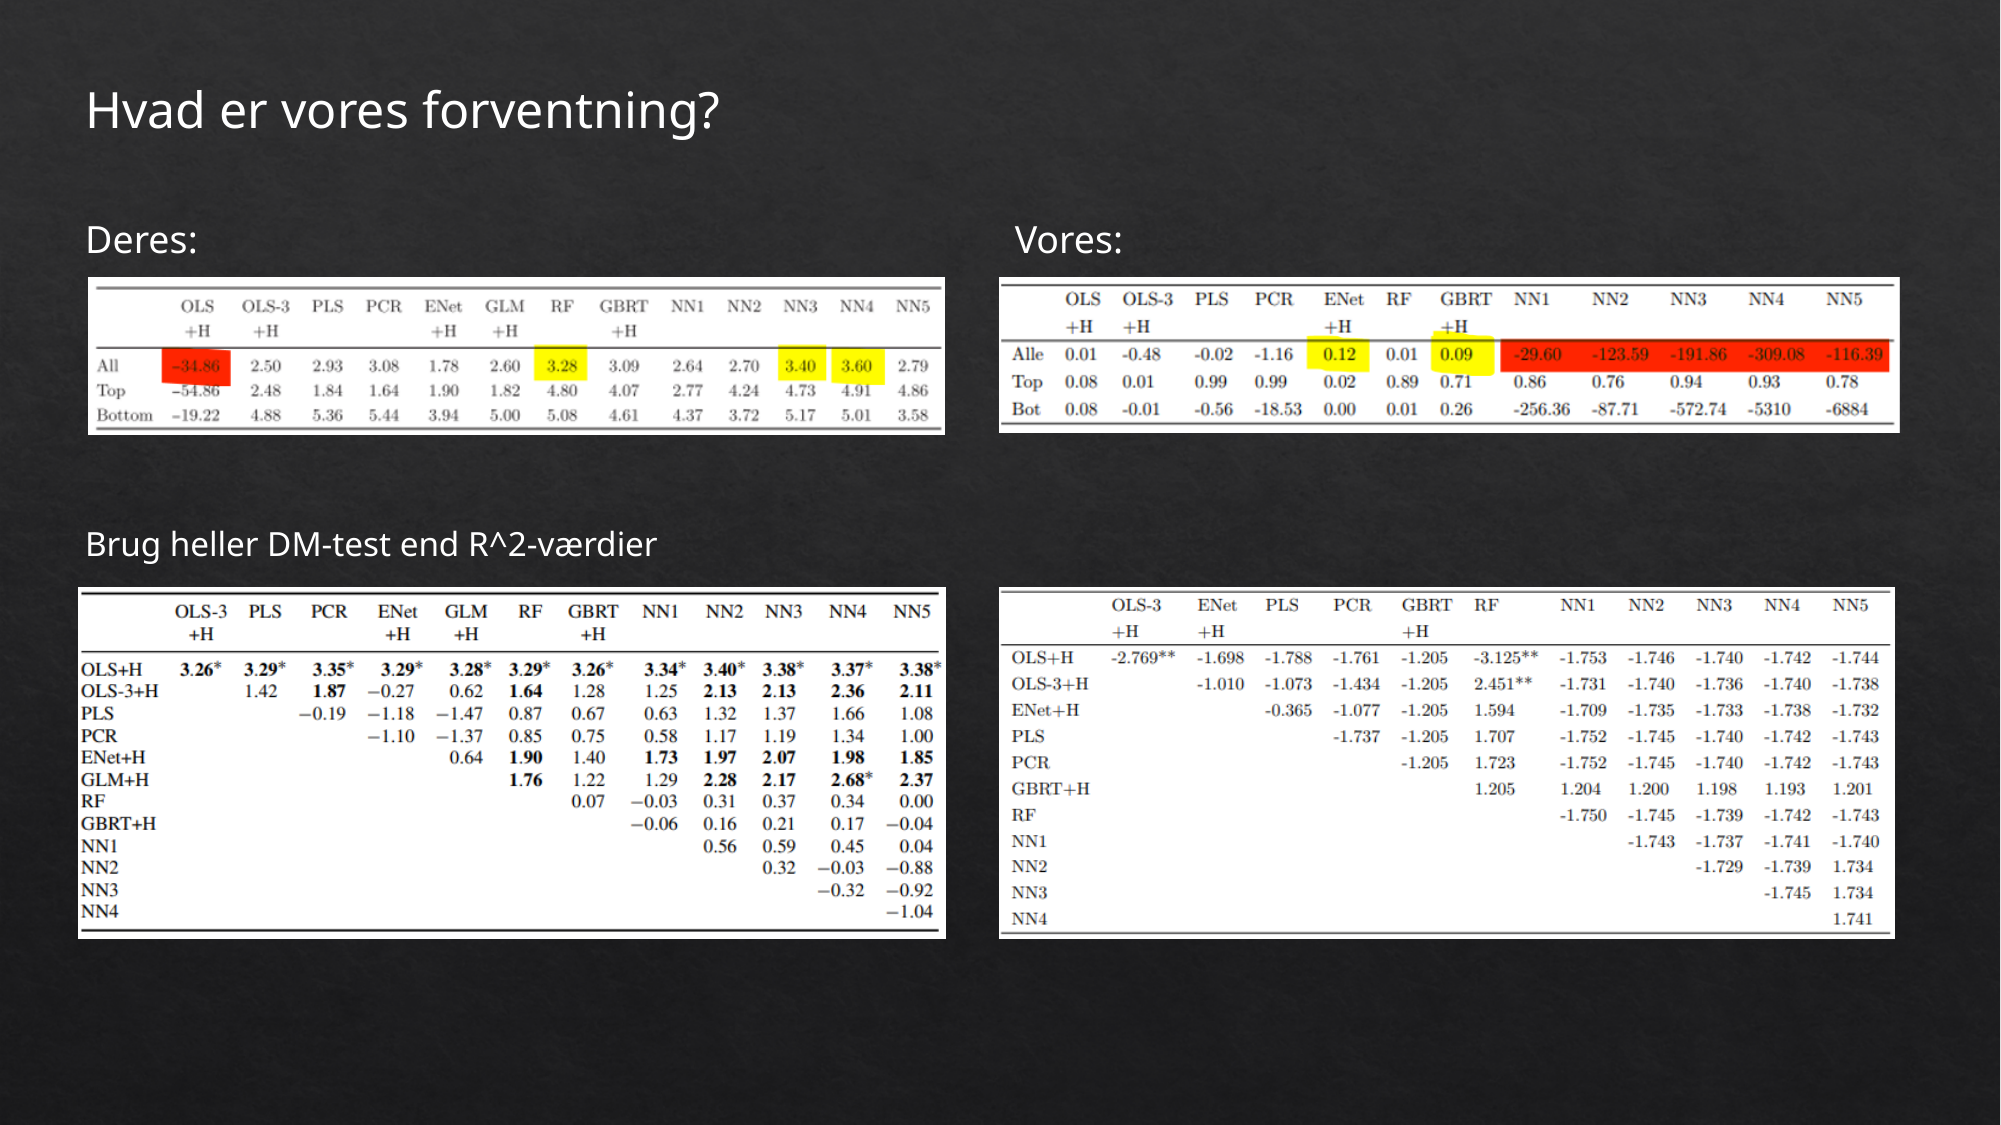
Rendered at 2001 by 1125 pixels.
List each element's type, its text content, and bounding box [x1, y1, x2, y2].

text_box Hvad er vores forventning? [70, 71, 1071, 147]
text_box Deres: [70, 208, 999, 268]
picture [999, 277, 1902, 433]
text_box Brug heller DM-test end R^2-værdier [70, 515, 983, 571]
picture [78, 587, 946, 939]
picture [999, 587, 1895, 939]
picture [87, 277, 945, 435]
text_box Vores: [999, 208, 2000, 268]
